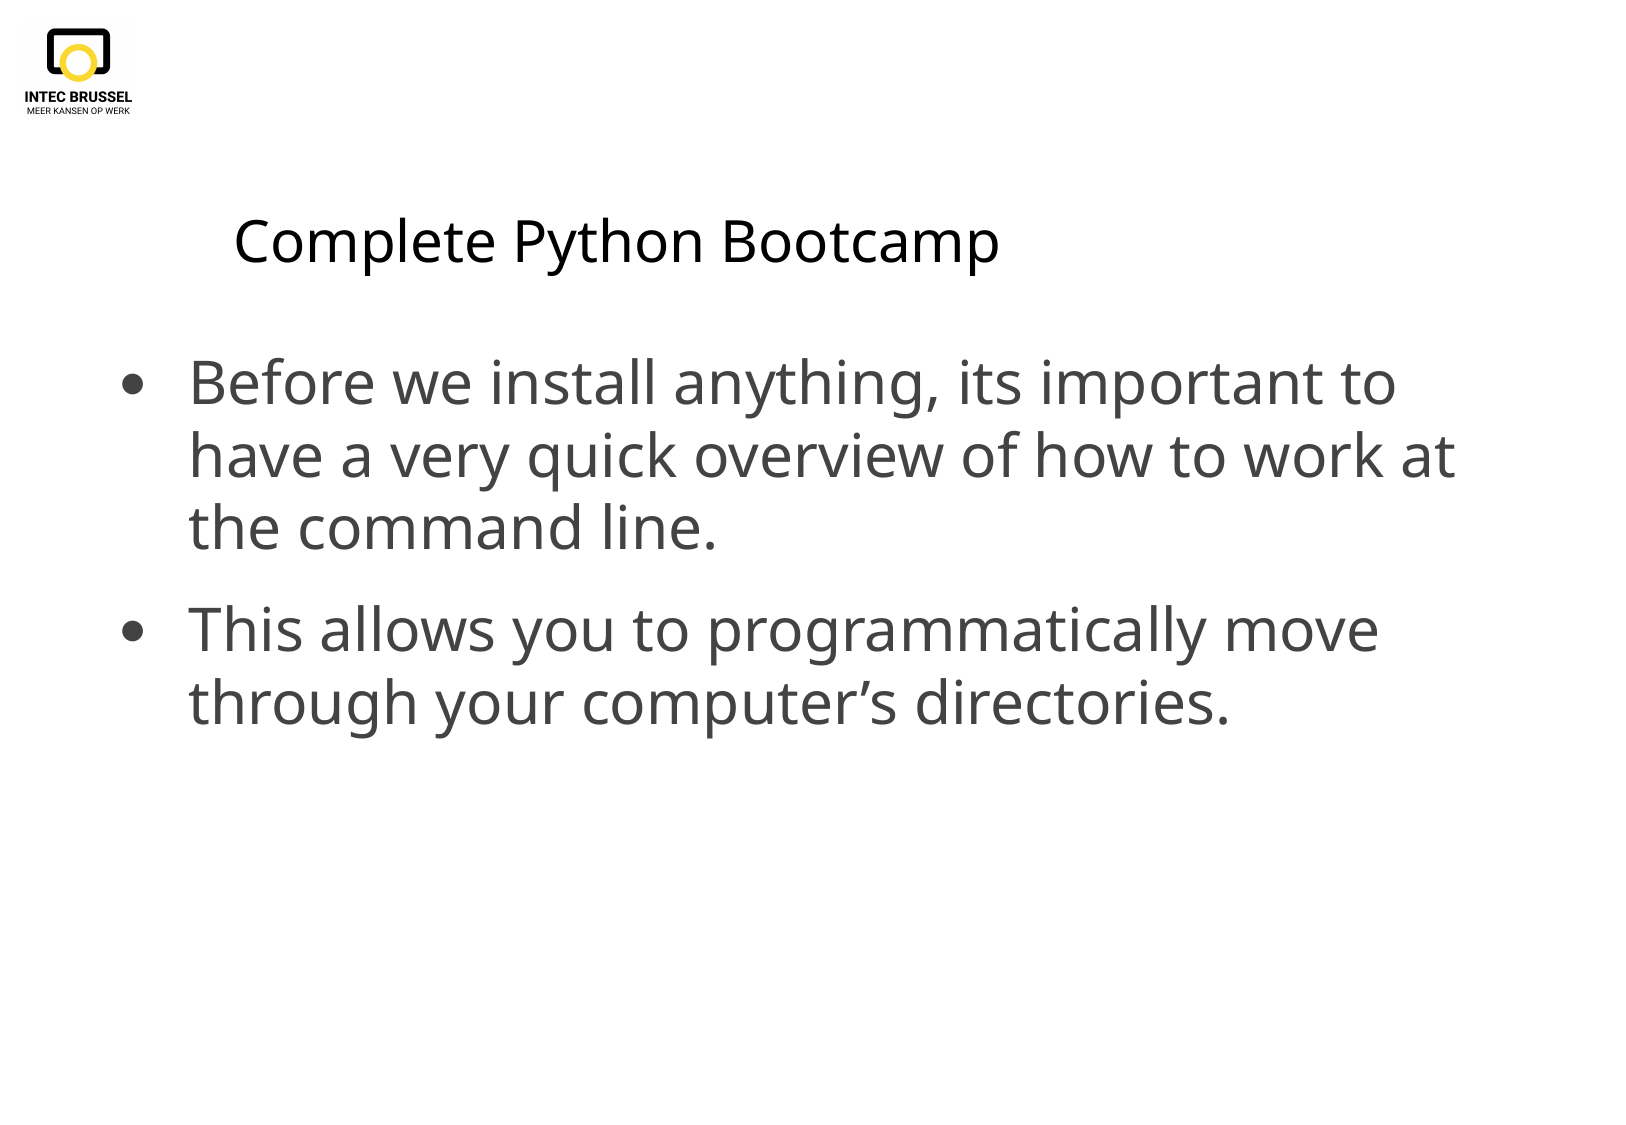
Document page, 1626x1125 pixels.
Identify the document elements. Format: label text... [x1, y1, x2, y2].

picture [20, 20, 137, 118]
list Before we install anything, its important to have a very quick overview of how to work at the command line. This allows you to programmatically move through your computer’s directories. [113, 329, 1539, 890]
title Complete Python Bootcamp [233, 189, 1512, 283]
